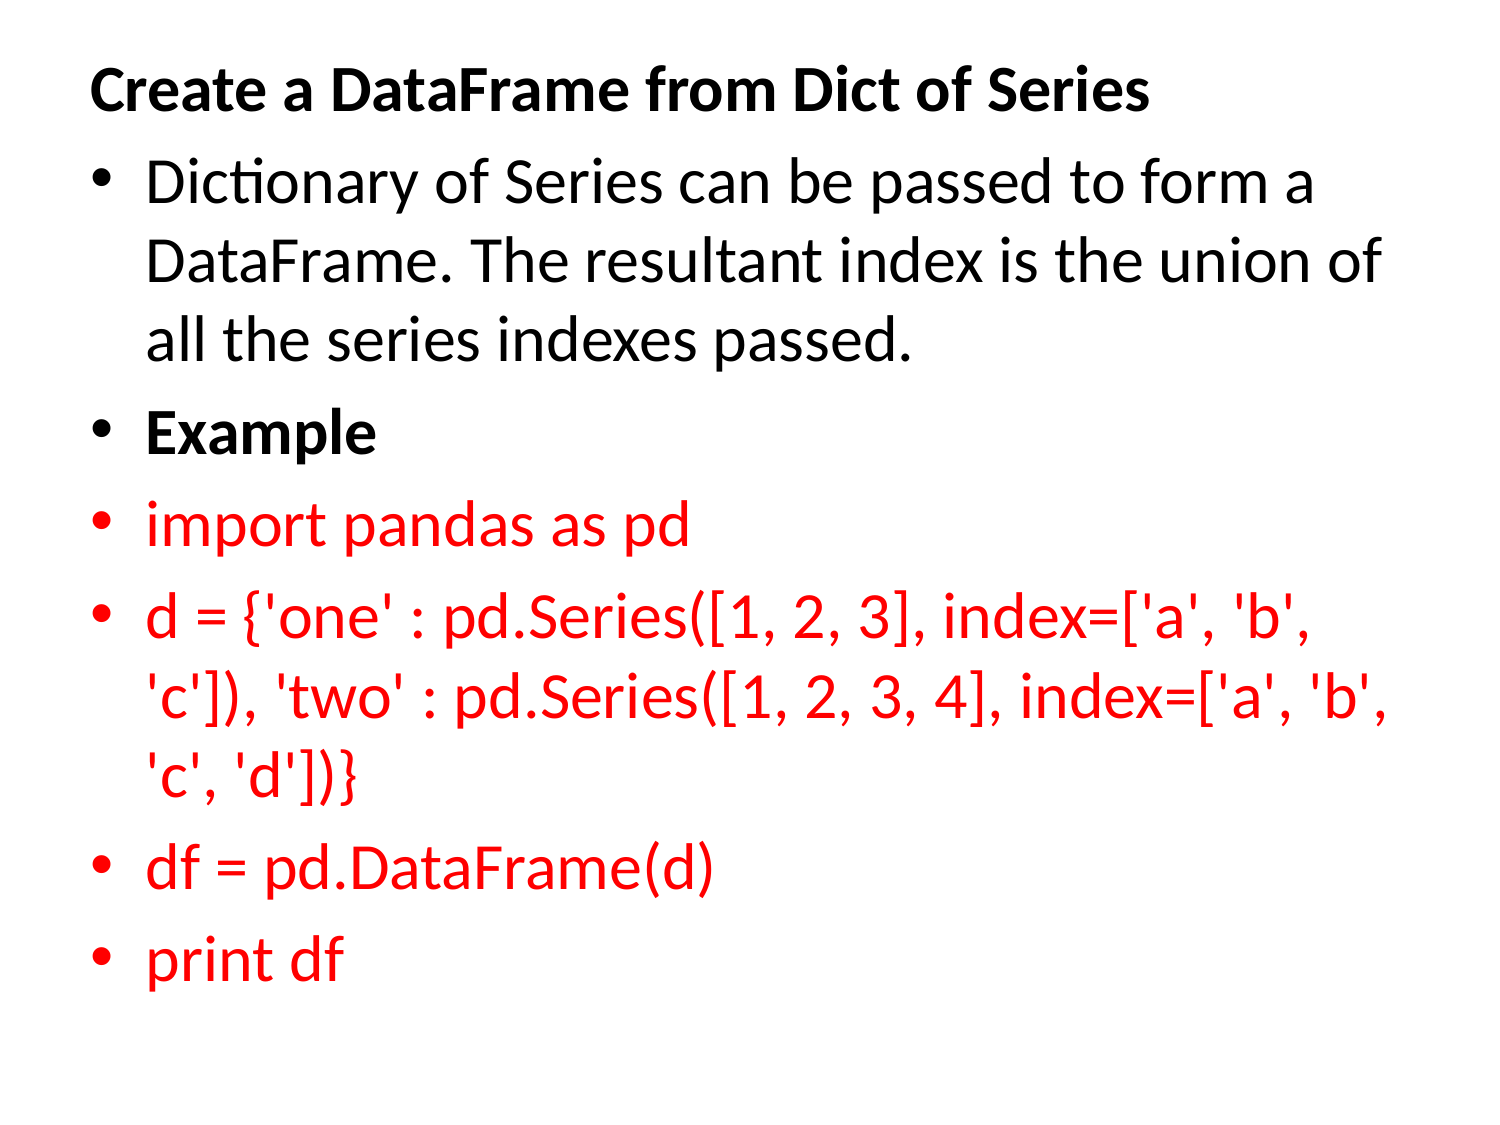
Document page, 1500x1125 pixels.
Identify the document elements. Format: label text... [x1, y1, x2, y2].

list Create a DataFrame from Dict of Series Dictionary of Series can be passed to form a DataFrame. The resultant index is the union of all the series indexes passed. Example import pandas as pd d = {'one' : pd.Series([1, 2, 3], index=['a', 'b', 'c']), 'two' : pd.Series([1, 2, 3, 4], index=['a', 'b', 'c', 'd'])} df = pd.DataFrame(d) print df [75, 37, 1425, 1005]
